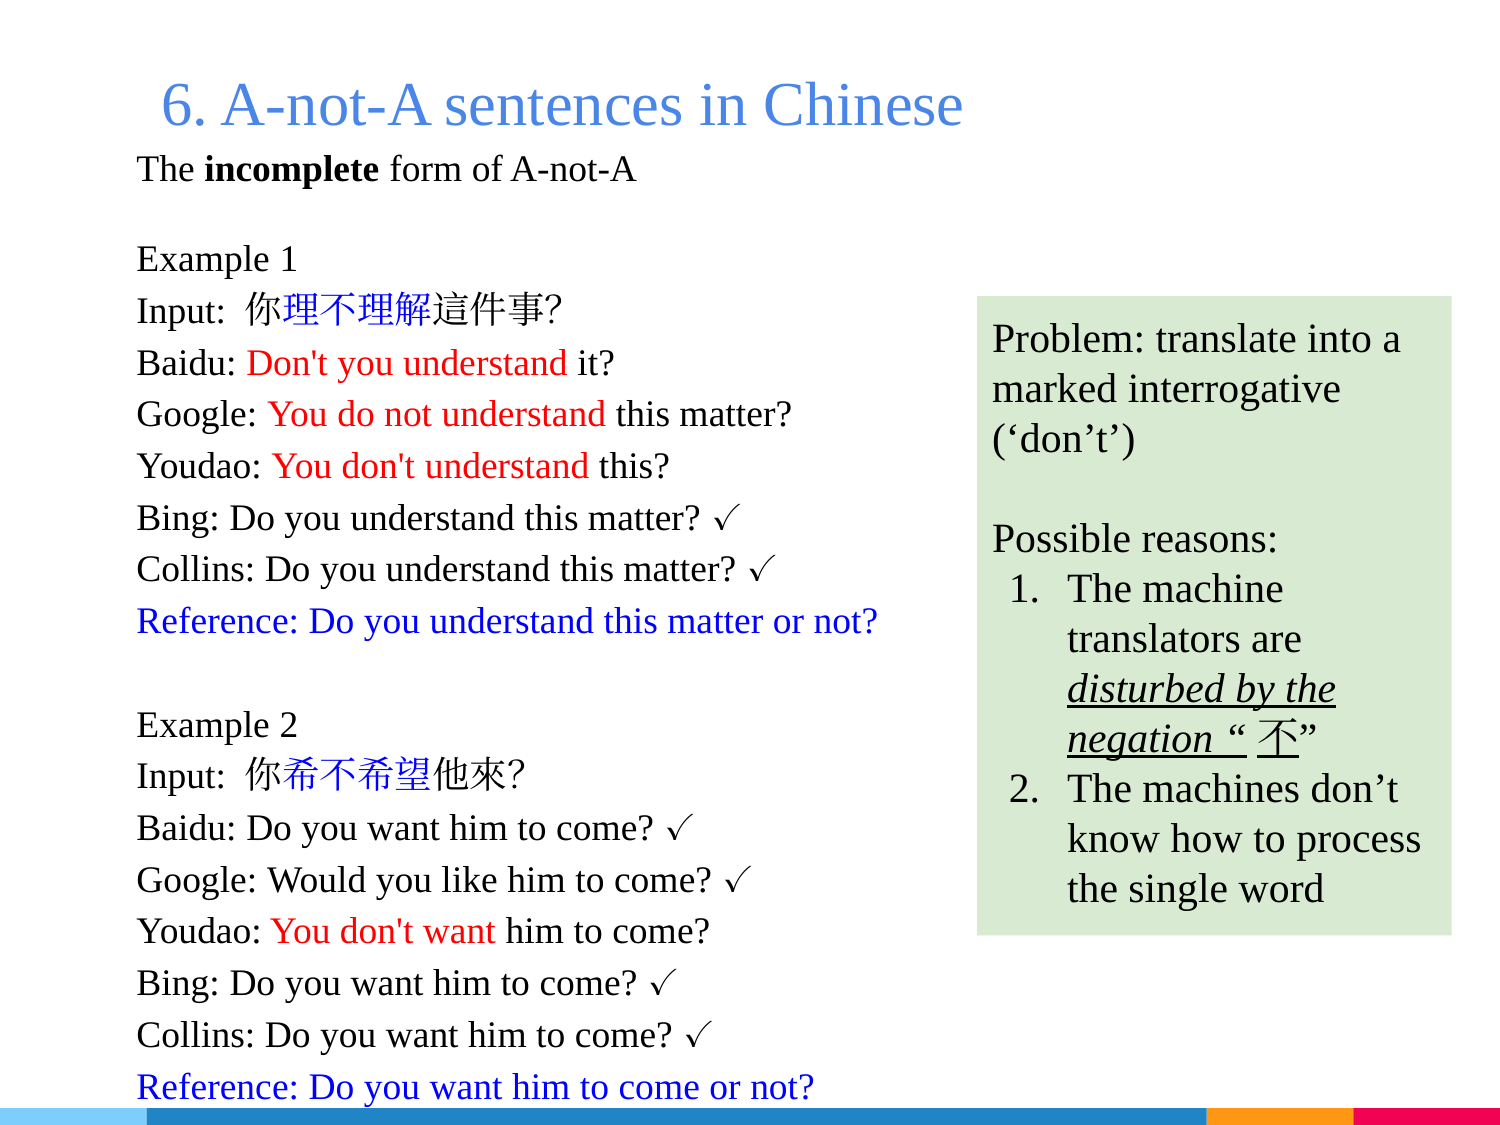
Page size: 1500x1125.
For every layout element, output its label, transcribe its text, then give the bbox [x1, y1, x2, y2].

title 6. A-not-A sentences in Chinese [146, 48, 1207, 154]
text_box The incomplete form of A-not-A Example 1 Input: 你理不理解這件事？ Baidu: Don't you understand it? Google: You do not understand this matter? Youdao: You don't understand this? Bing: Do you understand this matter? ✓ Collins: Do you understand this matter? ✓ Reference: Do you understand this matter or not? Example 2 Input: 你希不希望他來？ Baidu: Do you want him to come? ✓ Google: Would you like him to come? ✓ Youdao: You don't want him to come? Bing: Do you want him to come? ✓ Collins: Do you want him to come? ✓ Reference: Do you want him to come or not? [121, 128, 915, 1103]
text_box Problem: translate into a marked interrogative (‘don’t’) Possible reasons: The machine translators are disturbed by the negation “不” The machines don’t know how to process the single word [977, 296, 1452, 936]
